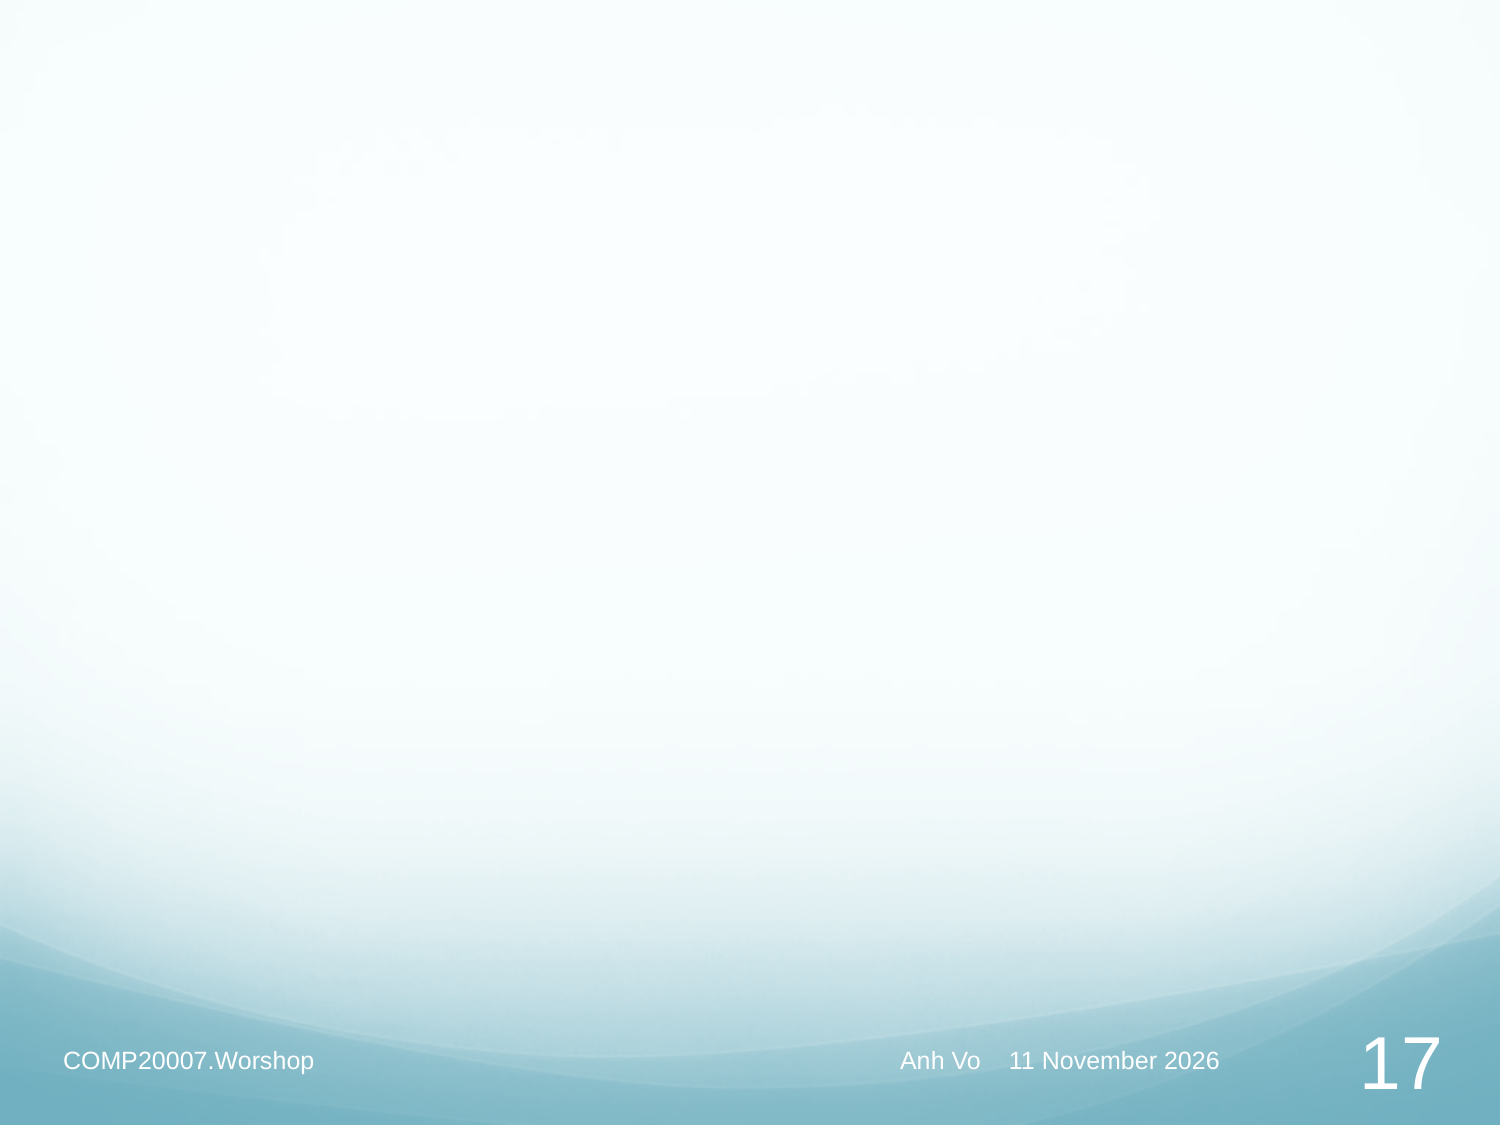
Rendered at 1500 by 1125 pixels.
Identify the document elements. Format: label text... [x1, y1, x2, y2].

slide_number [877, 1029, 1236, 1090]
footer COMP20007.Worshop [48, 1029, 843, 1090]
slide_number 17 [1295, 1029, 1459, 1090]
